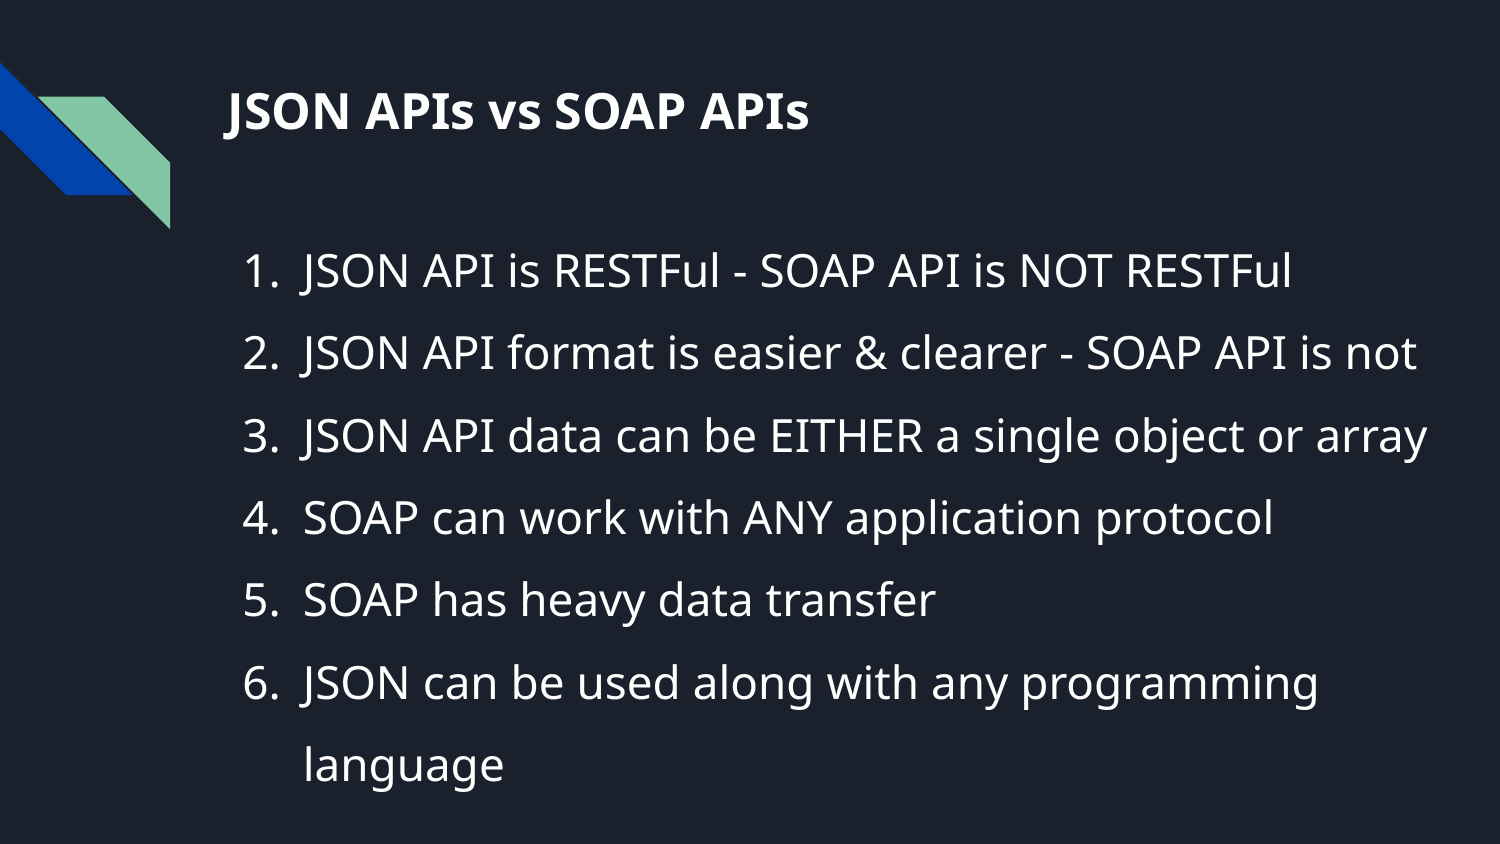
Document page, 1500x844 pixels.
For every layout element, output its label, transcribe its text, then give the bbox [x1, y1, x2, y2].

title JSON APIs vs SOAP APIs [212, 64, 1368, 198]
list JSON API is RESTFul - SOAP API is NOT RESTFul JSON API format is easier & clearer - SOAP API is not JSON API data can be EITHER a single object or array SOAP can work with ANY application protocol SOAP has heavy data transfer JSON can be used along with any programming language [212, 198, 1444, 766]
